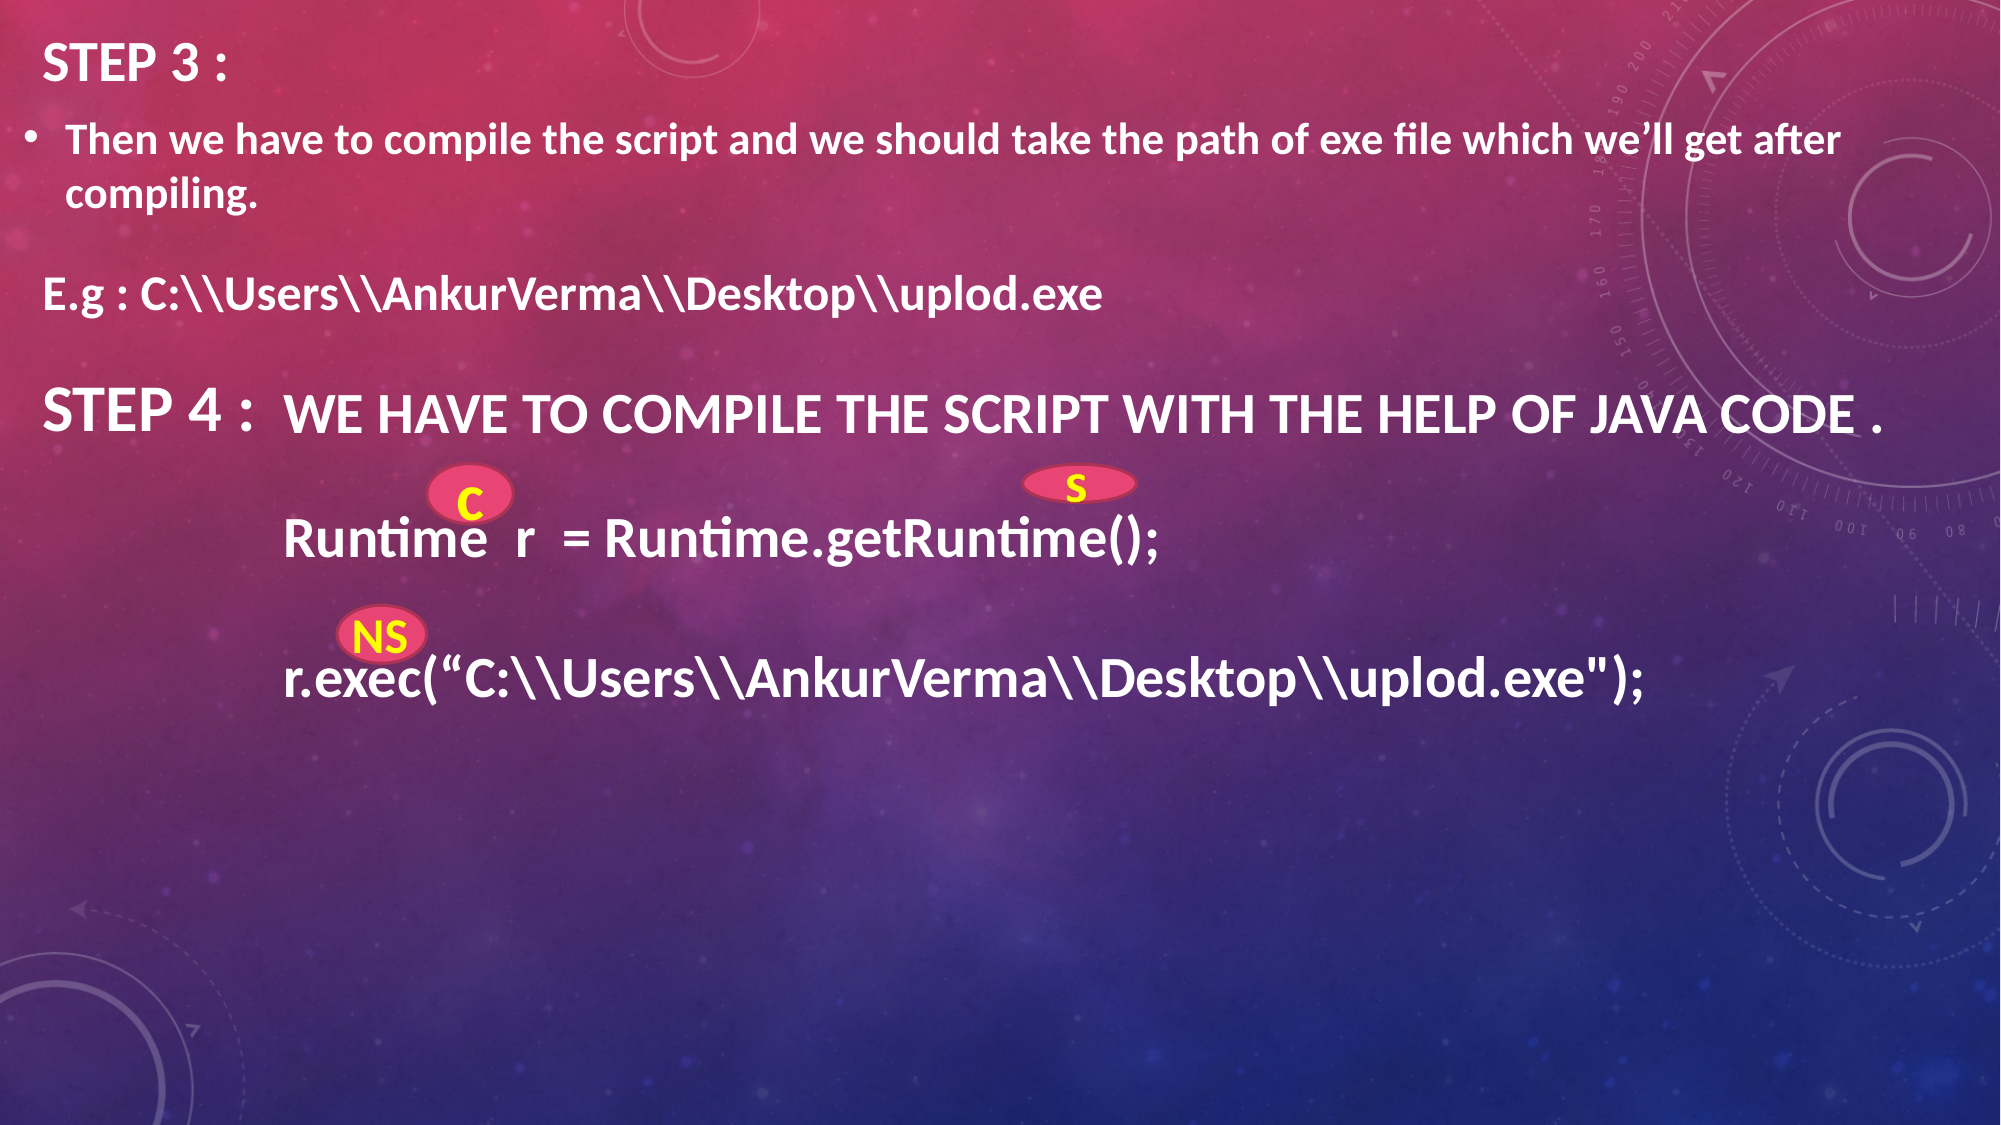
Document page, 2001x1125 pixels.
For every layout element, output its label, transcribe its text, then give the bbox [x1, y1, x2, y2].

text_box c [425, 461, 515, 526]
text_box E.g : C:\\Users\\AnkurVerma\\Desktop\\uplod.exe [27, 253, 1748, 329]
text_box Runtime r = Runtime.getRuntime(); r.exec(“C:\\Users\\AnkurVerma\\Desktop\\uplod.exe"); [268, 491, 1891, 717]
text_box STEP 4 : [27, 357, 647, 453]
text_box STEP 3 : [27, 15, 398, 101]
picture [0, 0, 2001, 1125]
list Then we have to compile the script and we should take the path of exe file which we’ll get after compiling. [8, 101, 1992, 226]
text_box NS [336, 596, 427, 672]
text_box WE HAVE TO COMPILE THE SCRIPT WITH THE HELP OF JAVA CODE . [268, 367, 1925, 453]
